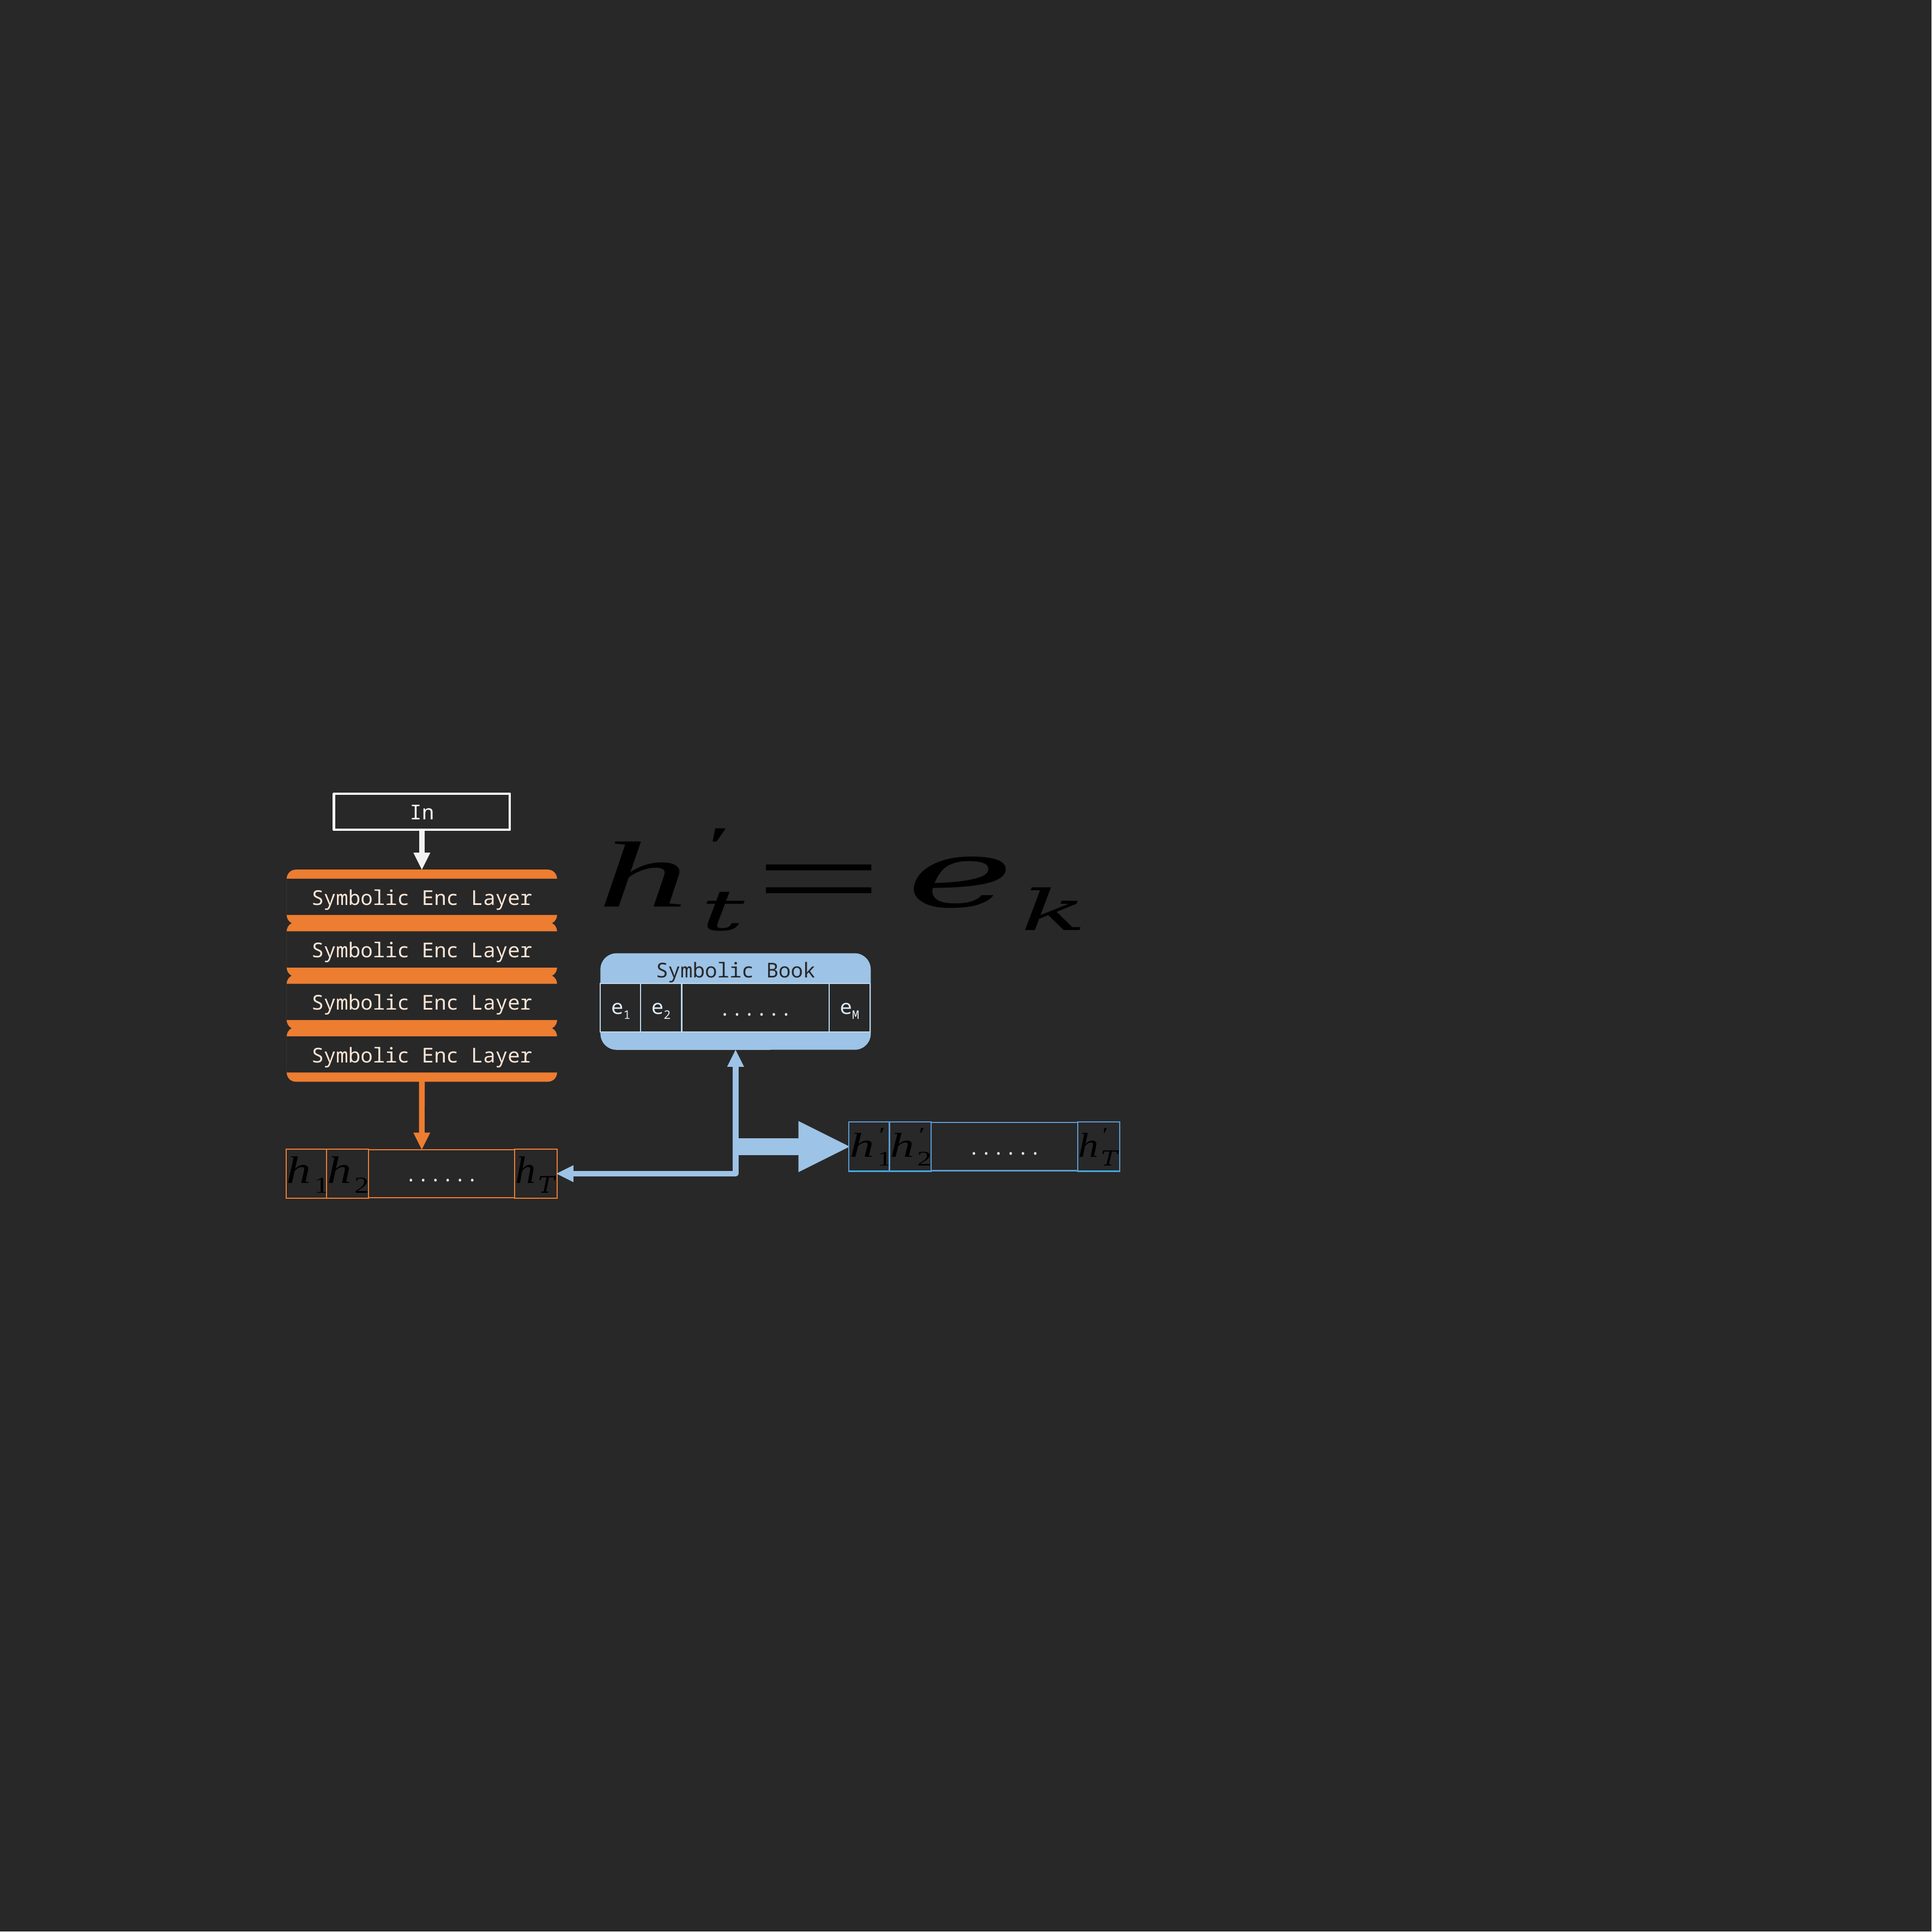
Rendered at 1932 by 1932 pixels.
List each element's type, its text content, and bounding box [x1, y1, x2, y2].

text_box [286, 1149, 557, 1198]
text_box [584, 1022, 708, 1202]
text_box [286, 1027, 557, 1082]
text_box In [333, 793, 510, 830]
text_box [849, 1122, 1120, 1171]
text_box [286, 974, 557, 1027]
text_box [286, 870, 557, 922]
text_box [286, 922, 557, 974]
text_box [600, 949, 871, 1050]
